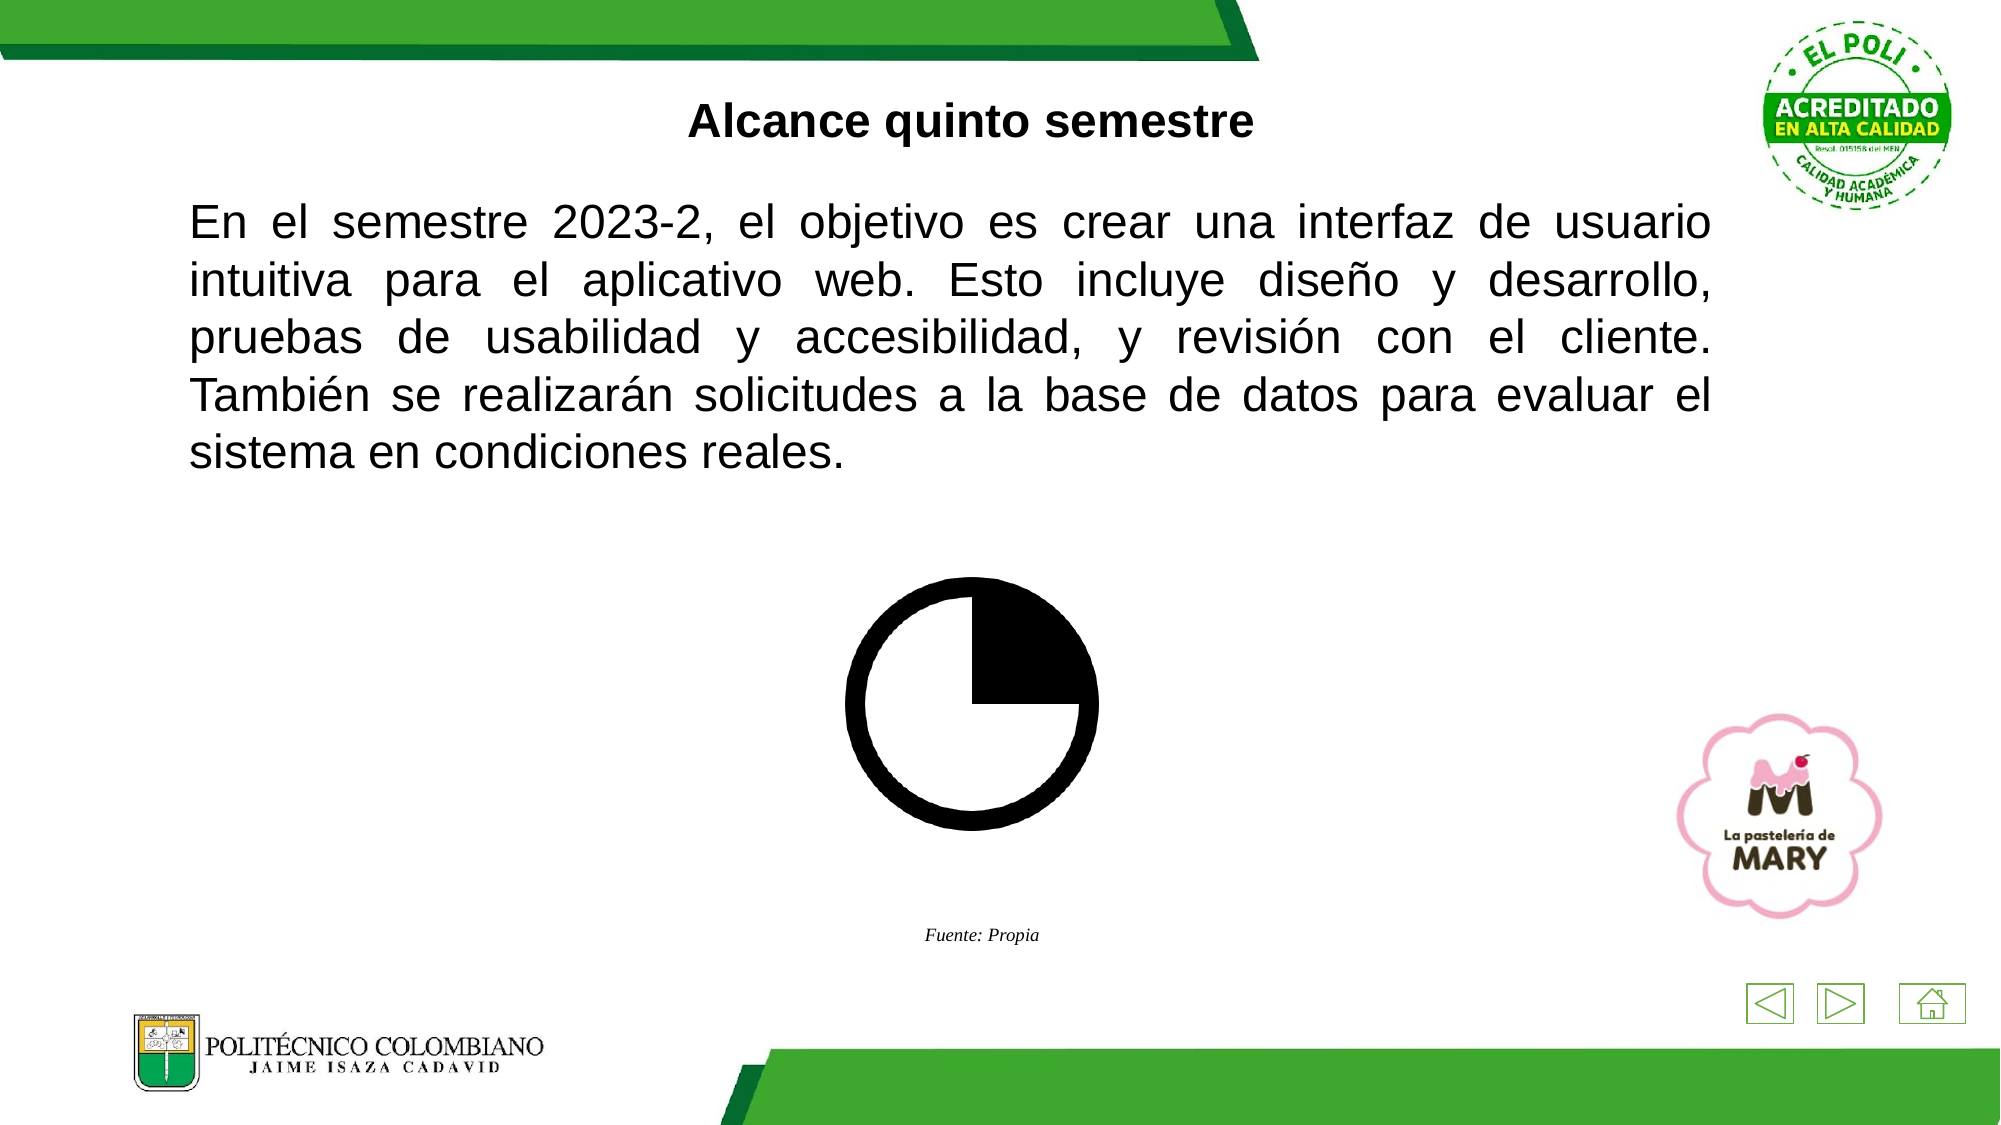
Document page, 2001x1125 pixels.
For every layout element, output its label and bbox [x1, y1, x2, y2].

picture [1657, 709, 1900, 927]
picture [811, 543, 1133, 864]
list [0, 0, 2000, 1125]
